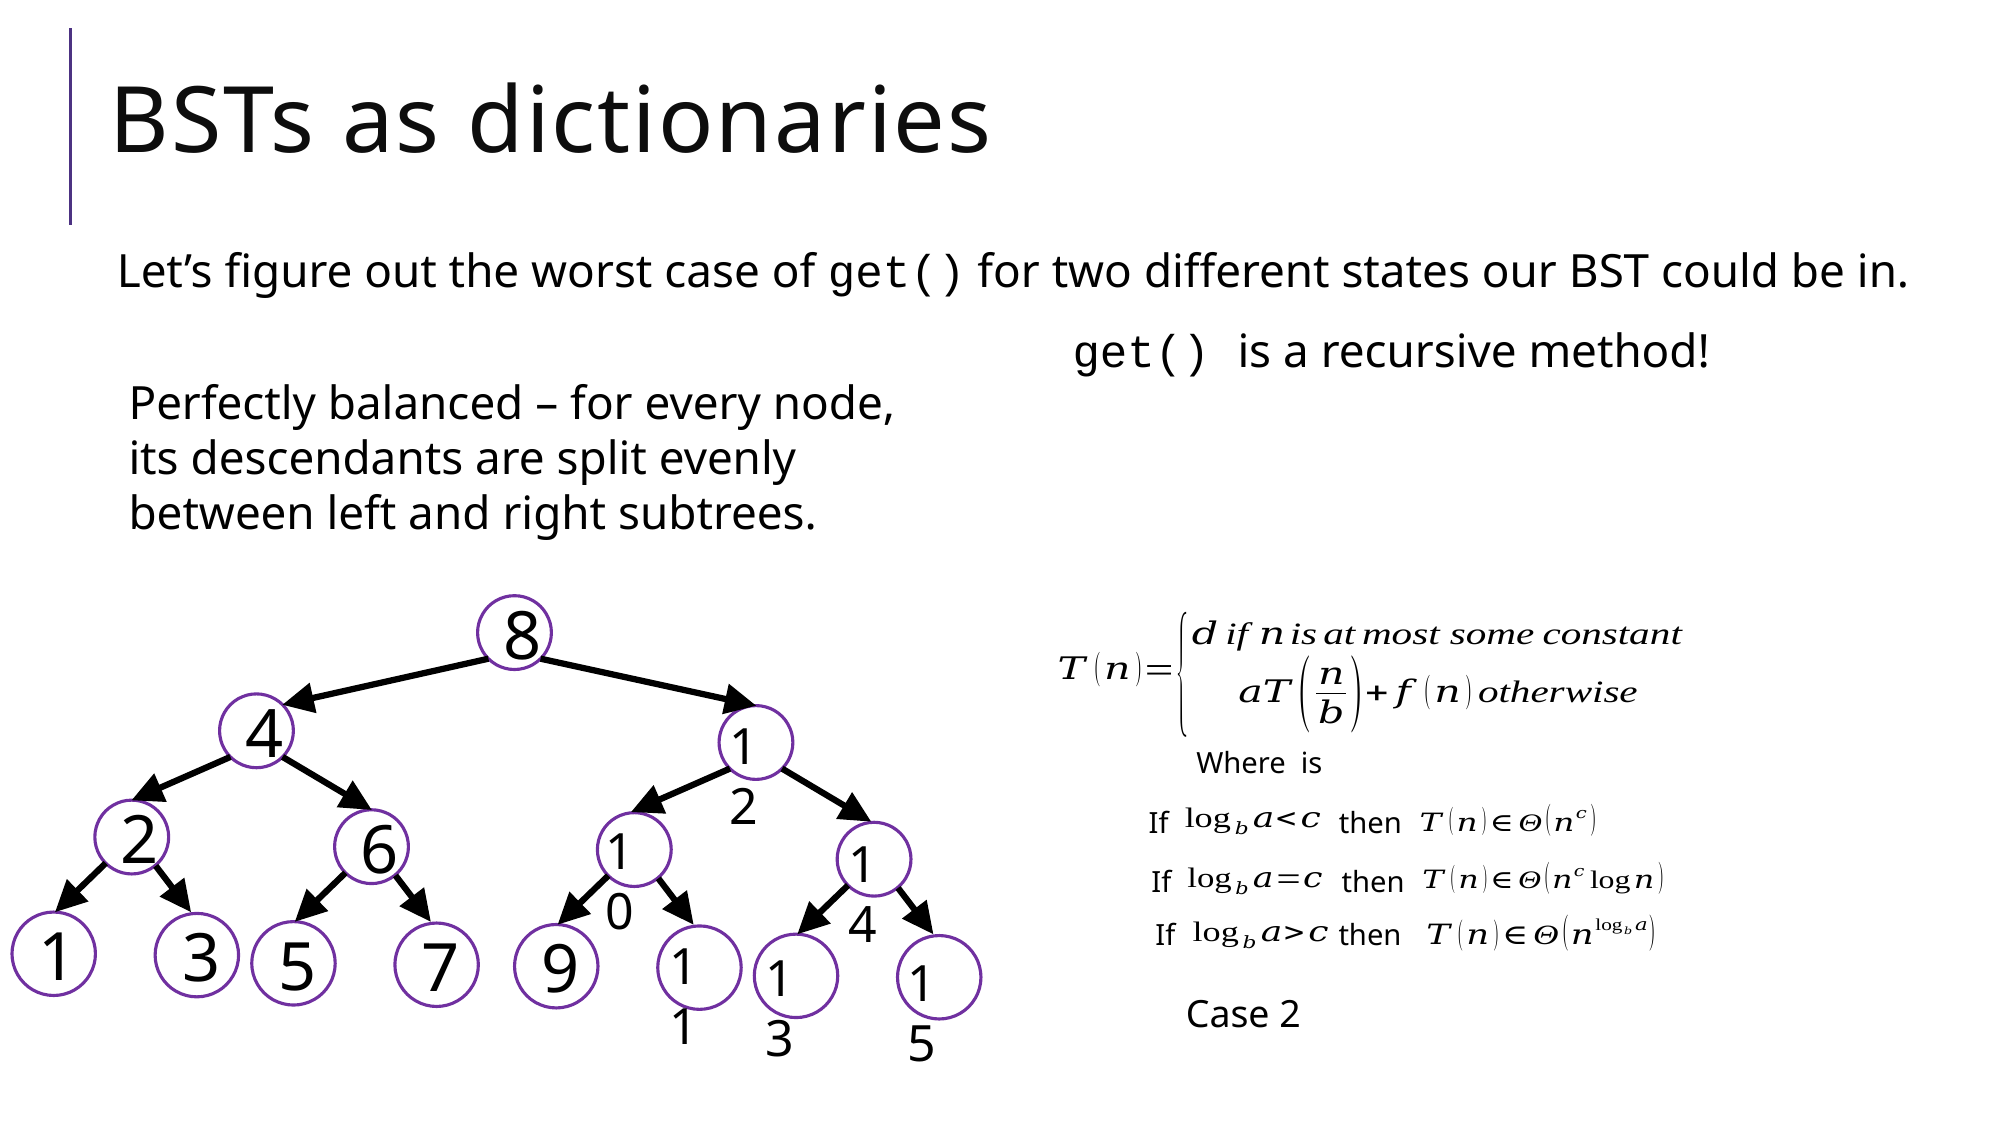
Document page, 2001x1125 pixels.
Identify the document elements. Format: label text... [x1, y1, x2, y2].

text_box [131, 756, 231, 801]
text_box [978, 958, 983, 996]
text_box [658, 878, 694, 925]
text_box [781, 768, 872, 822]
text_box 10 [590, 811, 676, 992]
text_box 7 [393, 921, 480, 1008]
title BSTs as dictionaries [94, 43, 1930, 210]
text_box 14 [833, 824, 919, 1005]
text_box 5 [250, 920, 337, 1007]
text_box If [1136, 856, 1187, 906]
text_box 13 [750, 938, 836, 1119]
text_box 4 [218, 692, 295, 770]
text_box 15 [892, 943, 978, 1124]
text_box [540, 658, 757, 706]
text_box [775, 933, 792, 938]
text_box then [1324, 797, 1417, 848]
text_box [897, 887, 934, 935]
text_box 3 [153, 912, 240, 999]
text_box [54, 862, 106, 913]
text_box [282, 658, 489, 705]
text_box 9 [513, 923, 591, 1010]
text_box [557, 875, 609, 925]
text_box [155, 865, 192, 913]
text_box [797, 885, 849, 935]
text_box then [1326, 856, 1420, 906]
text_box 1 [10, 911, 97, 997]
text_box If [1133, 797, 1184, 848]
text_box If [1140, 909, 1191, 959]
text_box [931, 934, 966, 943]
text_box 11 [655, 927, 741, 1108]
text_box Perfectly balanced – for every node, its descendants are split evenly between left and right subtrees. [113, 365, 935, 546]
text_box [282, 756, 372, 811]
text_box 8 [476, 594, 553, 671]
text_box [395, 875, 431, 922]
text_box then [1323, 909, 1417, 959]
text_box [294, 872, 346, 922]
text_box 12 [714, 707, 800, 887]
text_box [630, 768, 731, 813]
text_box 2 [93, 799, 170, 876]
list Let’s figure out the worst case of get() for two different states our BST could be in. [94, 240, 1930, 330]
text_box 6 [333, 808, 410, 885]
